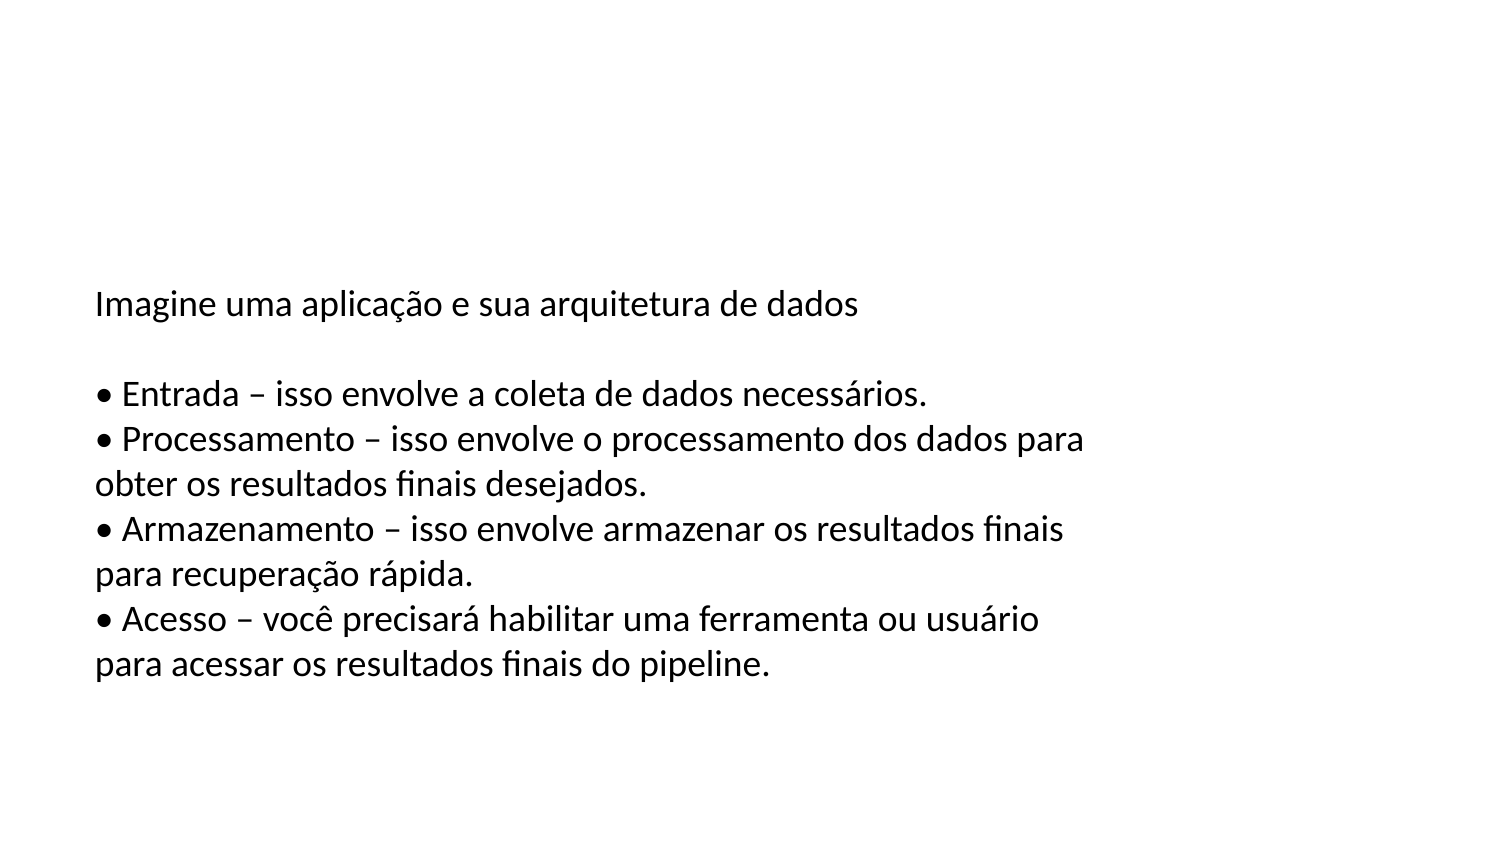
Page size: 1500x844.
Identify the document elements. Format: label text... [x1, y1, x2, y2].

text_box Imagine uma aplicação e sua arquitetura de dados • Entrada – isso envolve a coleta de dados necessários. • Processamento – isso envolve o processamento dos dados para obter os resultados finais desejados. • Armazenamento – isso envolve armazenar os resultados finais para recuperação rápida. • Acesso – você precisará habilitar uma ferramenta ou usuário para acessar os resultados finais do pipeline. [79, 271, 1130, 737]
